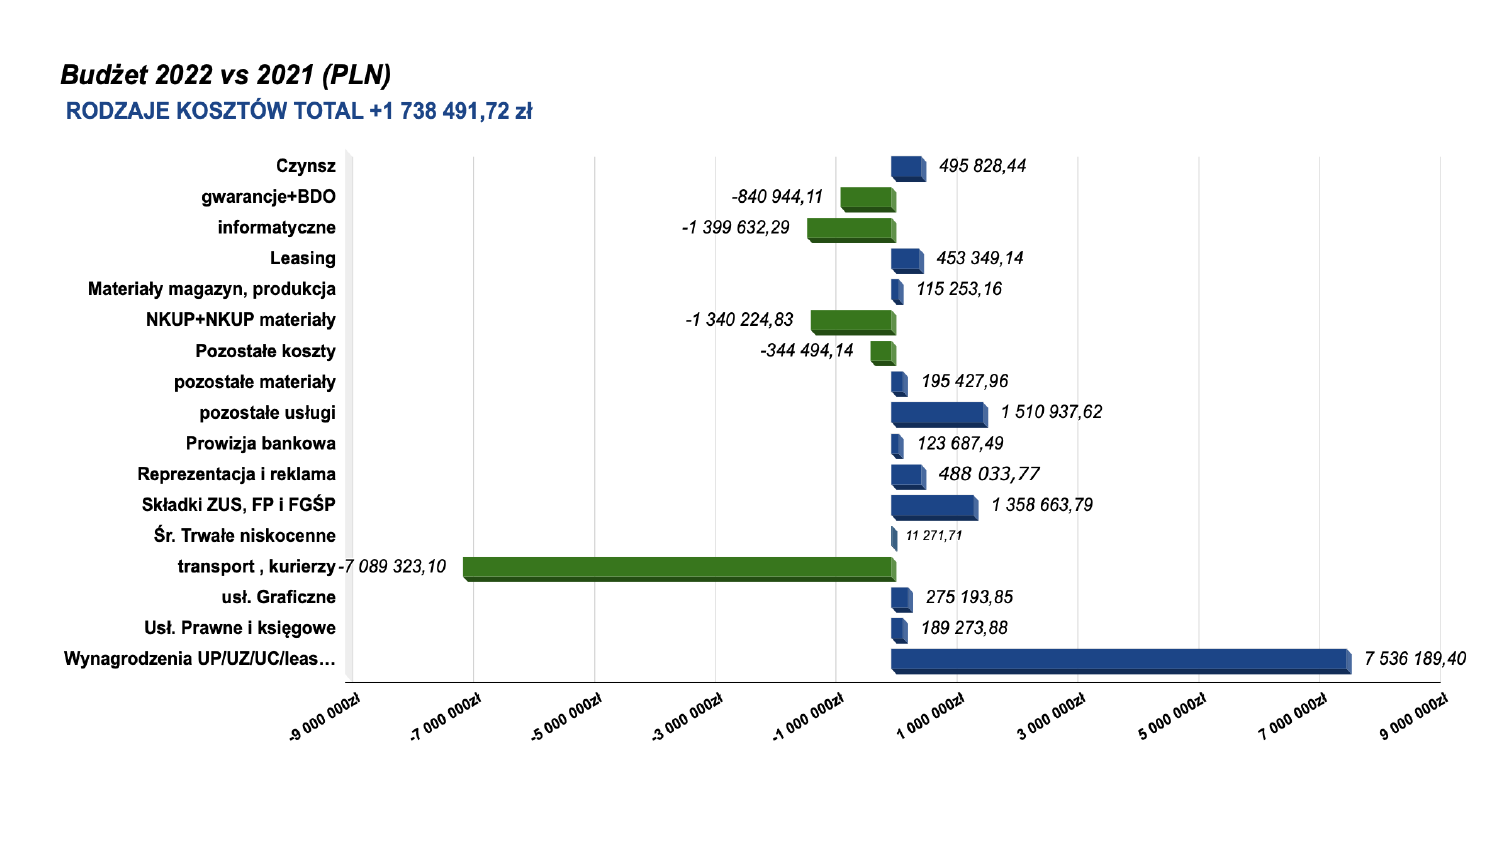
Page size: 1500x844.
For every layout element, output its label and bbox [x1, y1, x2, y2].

picture [24, 24, 1476, 777]
